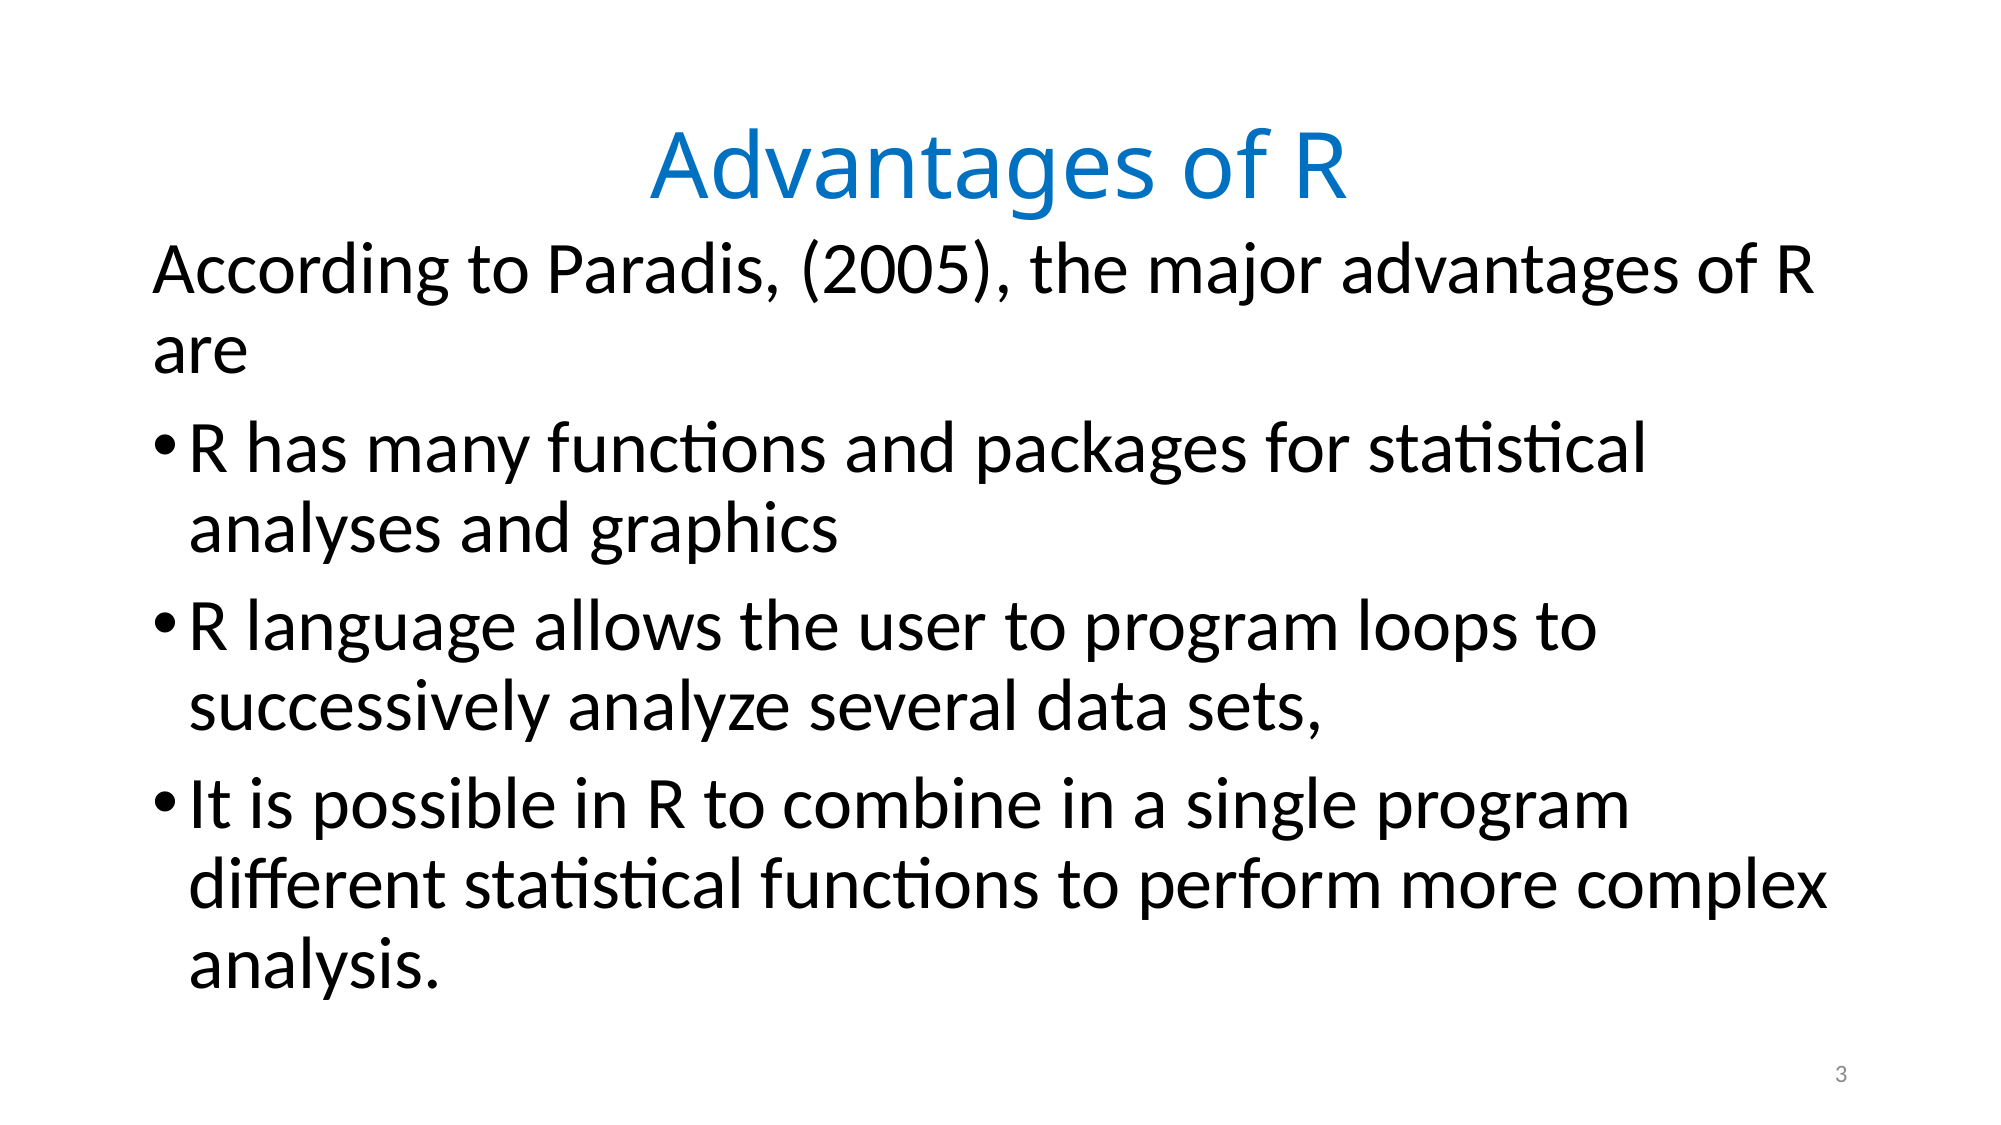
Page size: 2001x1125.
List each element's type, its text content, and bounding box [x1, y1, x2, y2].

list According to Paradis, (2005), the major advantages of R are R has many functions and packages for statistical analyses and graphics R language allows the user to program loops to successively analyze several data sets, It is possible in R to combine in a single program different statistical functions to perform more complex analysis. [137, 222, 1863, 1014]
title Advantages of R [137, 59, 1863, 222]
slide_number 3 [1412, 1042, 1863, 1103]
